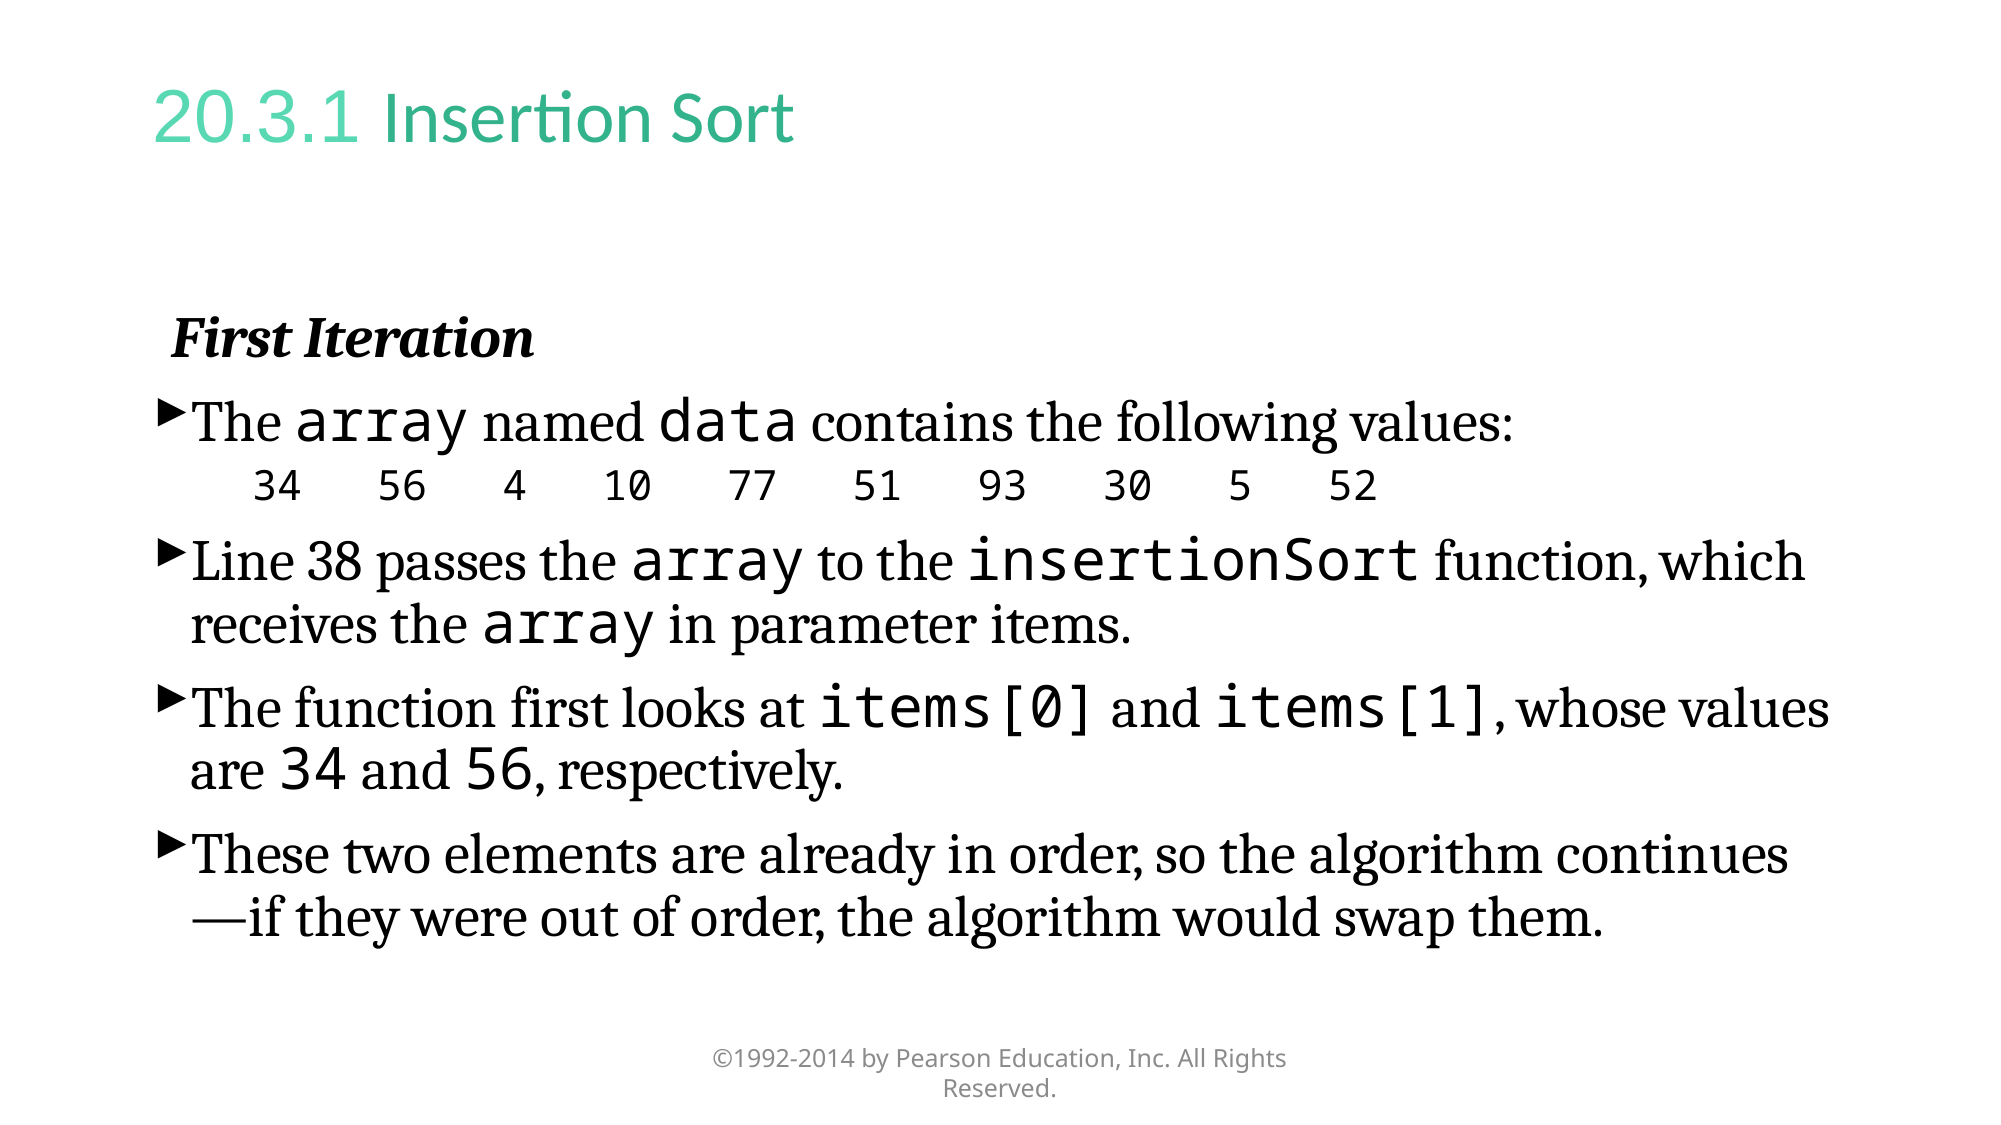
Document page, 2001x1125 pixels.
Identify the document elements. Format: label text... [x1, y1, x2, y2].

list First Iteration The array named data contains the following values: 34 56 4 10 77 51 93 30 5 52 Line 38 passes the array to the insertionSort function, which receives the array in parameter items. The function first looks at items[0] and items[1], whose values are 34 and 56, respectively. These two elements are already in order, so the algorithm continues—if they were out of order, the algorithm would swap them. [138, 299, 1863, 1043]
footer ©1992-2014 by Pearson Education, Inc. All Rights Reserved. [662, 1042, 1338, 1103]
title 20.3.1 Insertion Sort [138, 24, 1488, 213]
